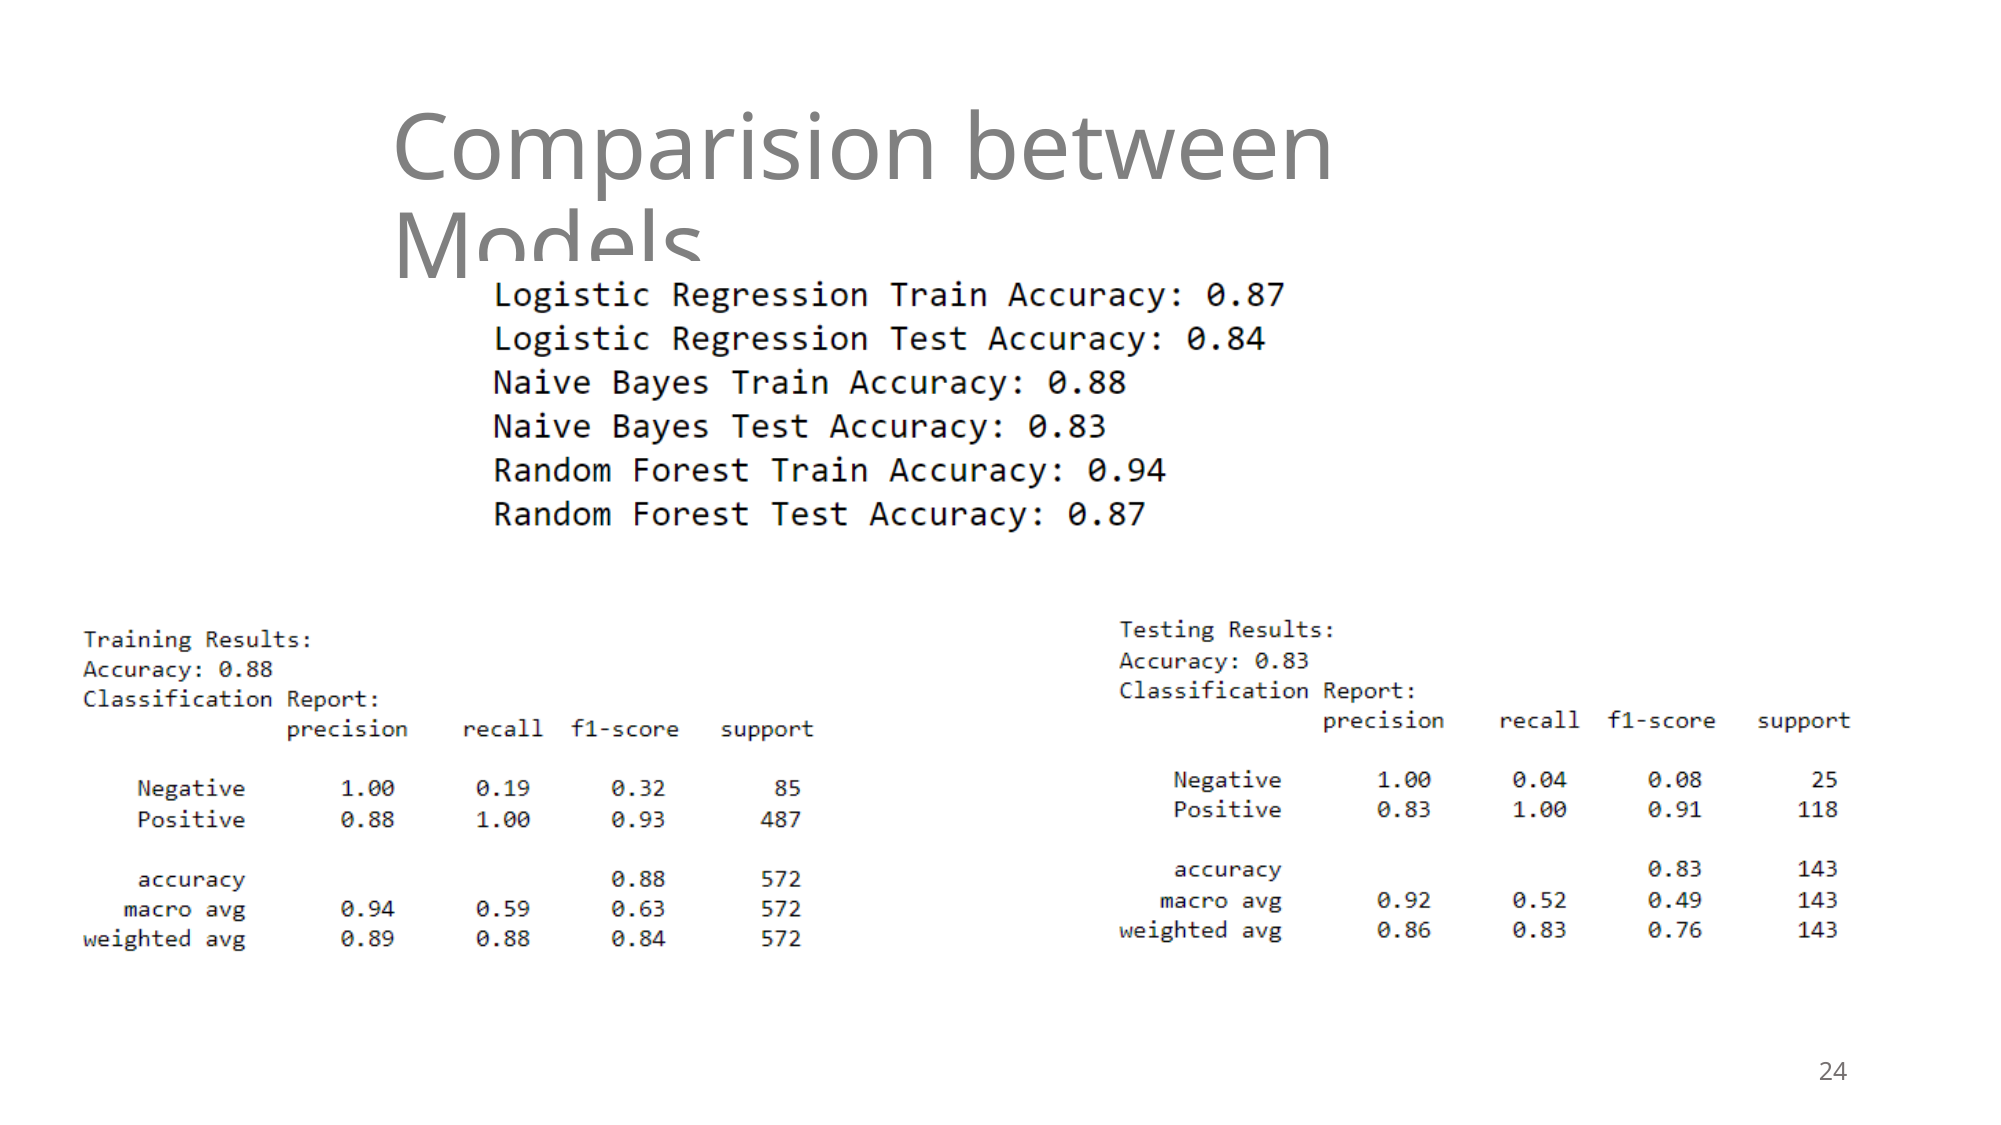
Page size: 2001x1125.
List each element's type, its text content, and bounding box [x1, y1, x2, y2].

picture [61, 627, 849, 995]
text_box Comparision between Models [376, 92, 1595, 306]
picture [1065, 592, 1887, 991]
picture [471, 261, 1300, 543]
slide_number 24 [1412, 1042, 1863, 1103]
